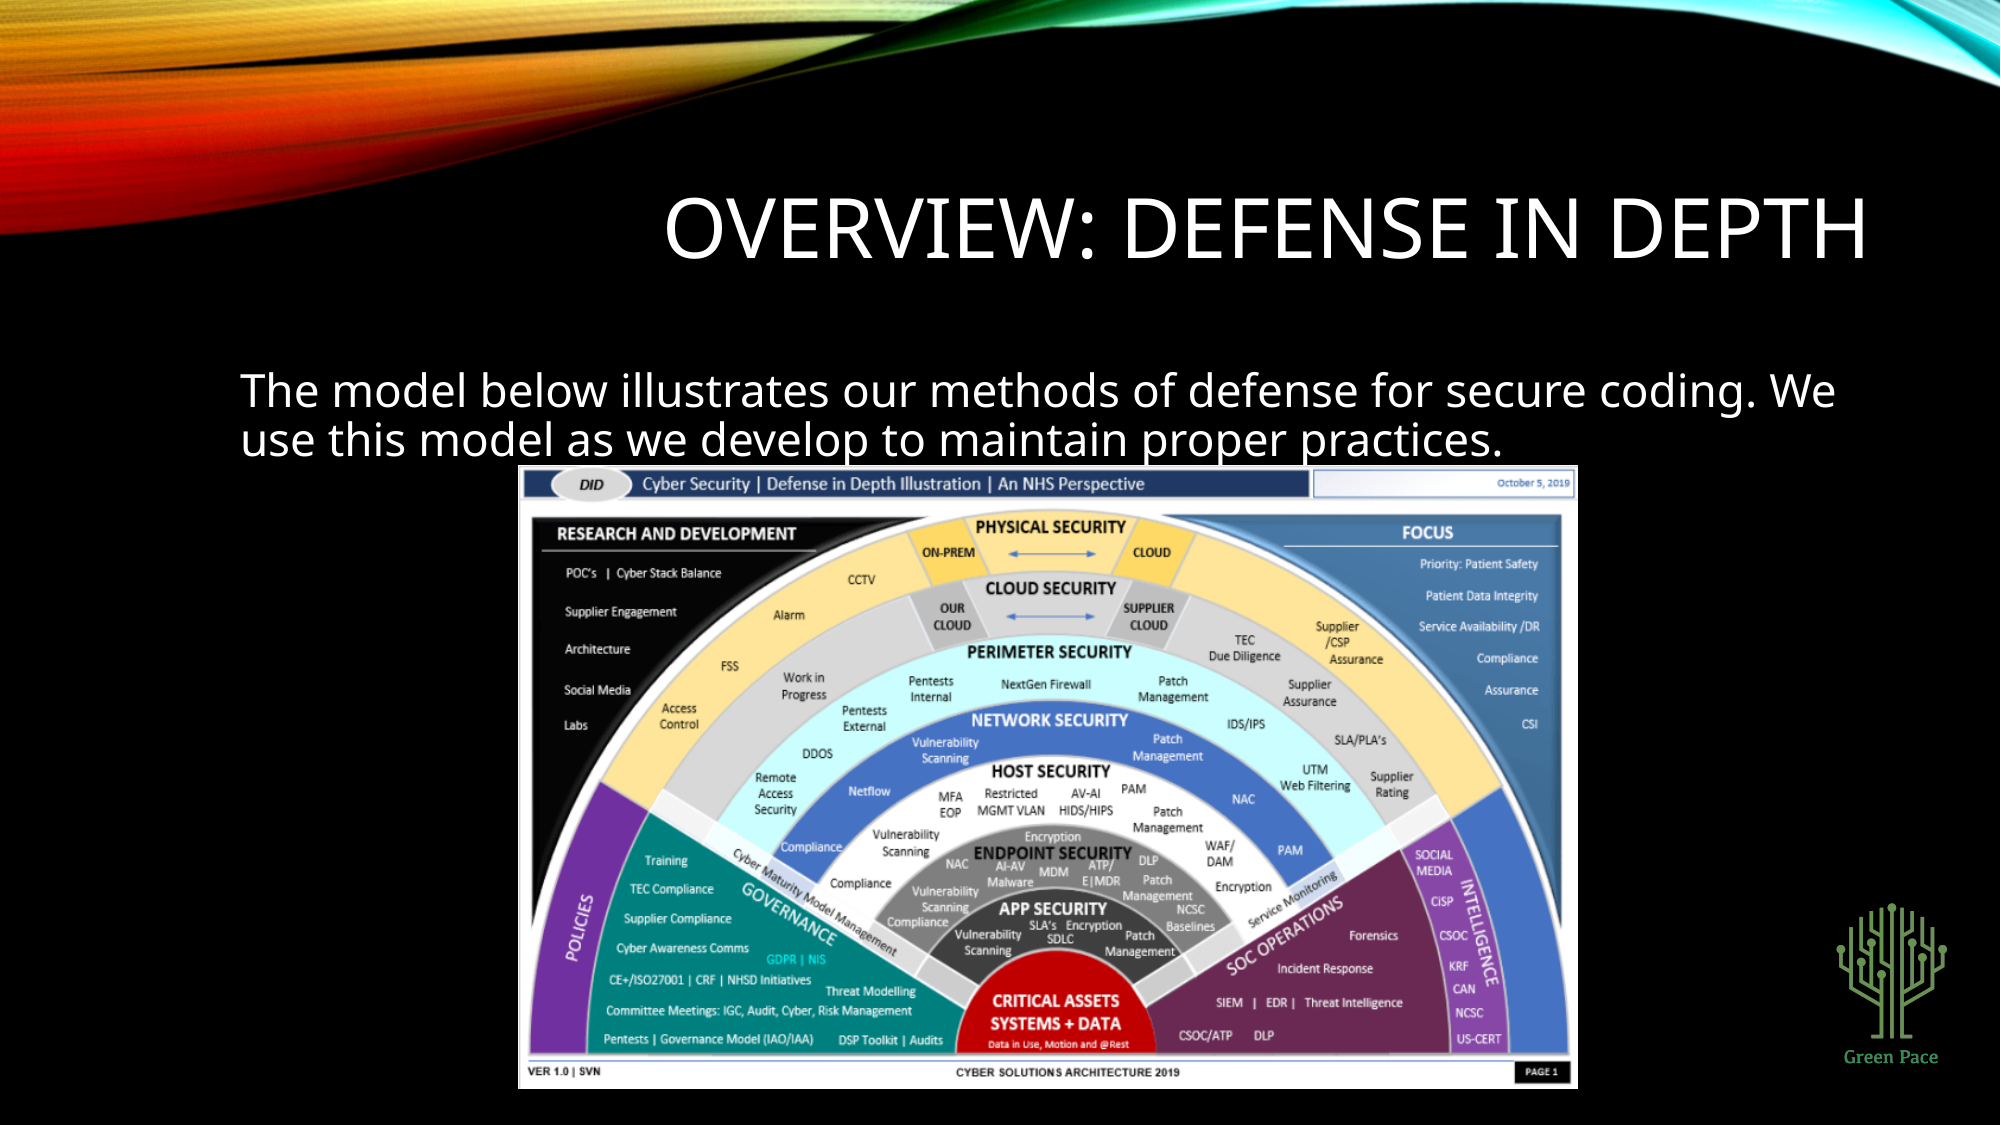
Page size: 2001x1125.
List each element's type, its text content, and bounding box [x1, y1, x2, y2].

picture [1817, 892, 1964, 1082]
title OVERVIEW: DEFENSE IN DEPTH [474, 125, 1888, 338]
list The model below illustrates our methods of defense for secure coding. We use this model as we develop to maintain proper practices. [112, 360, 1888, 1021]
picture [0, 0, 2000, 237]
picture [518, 465, 1578, 1089]
